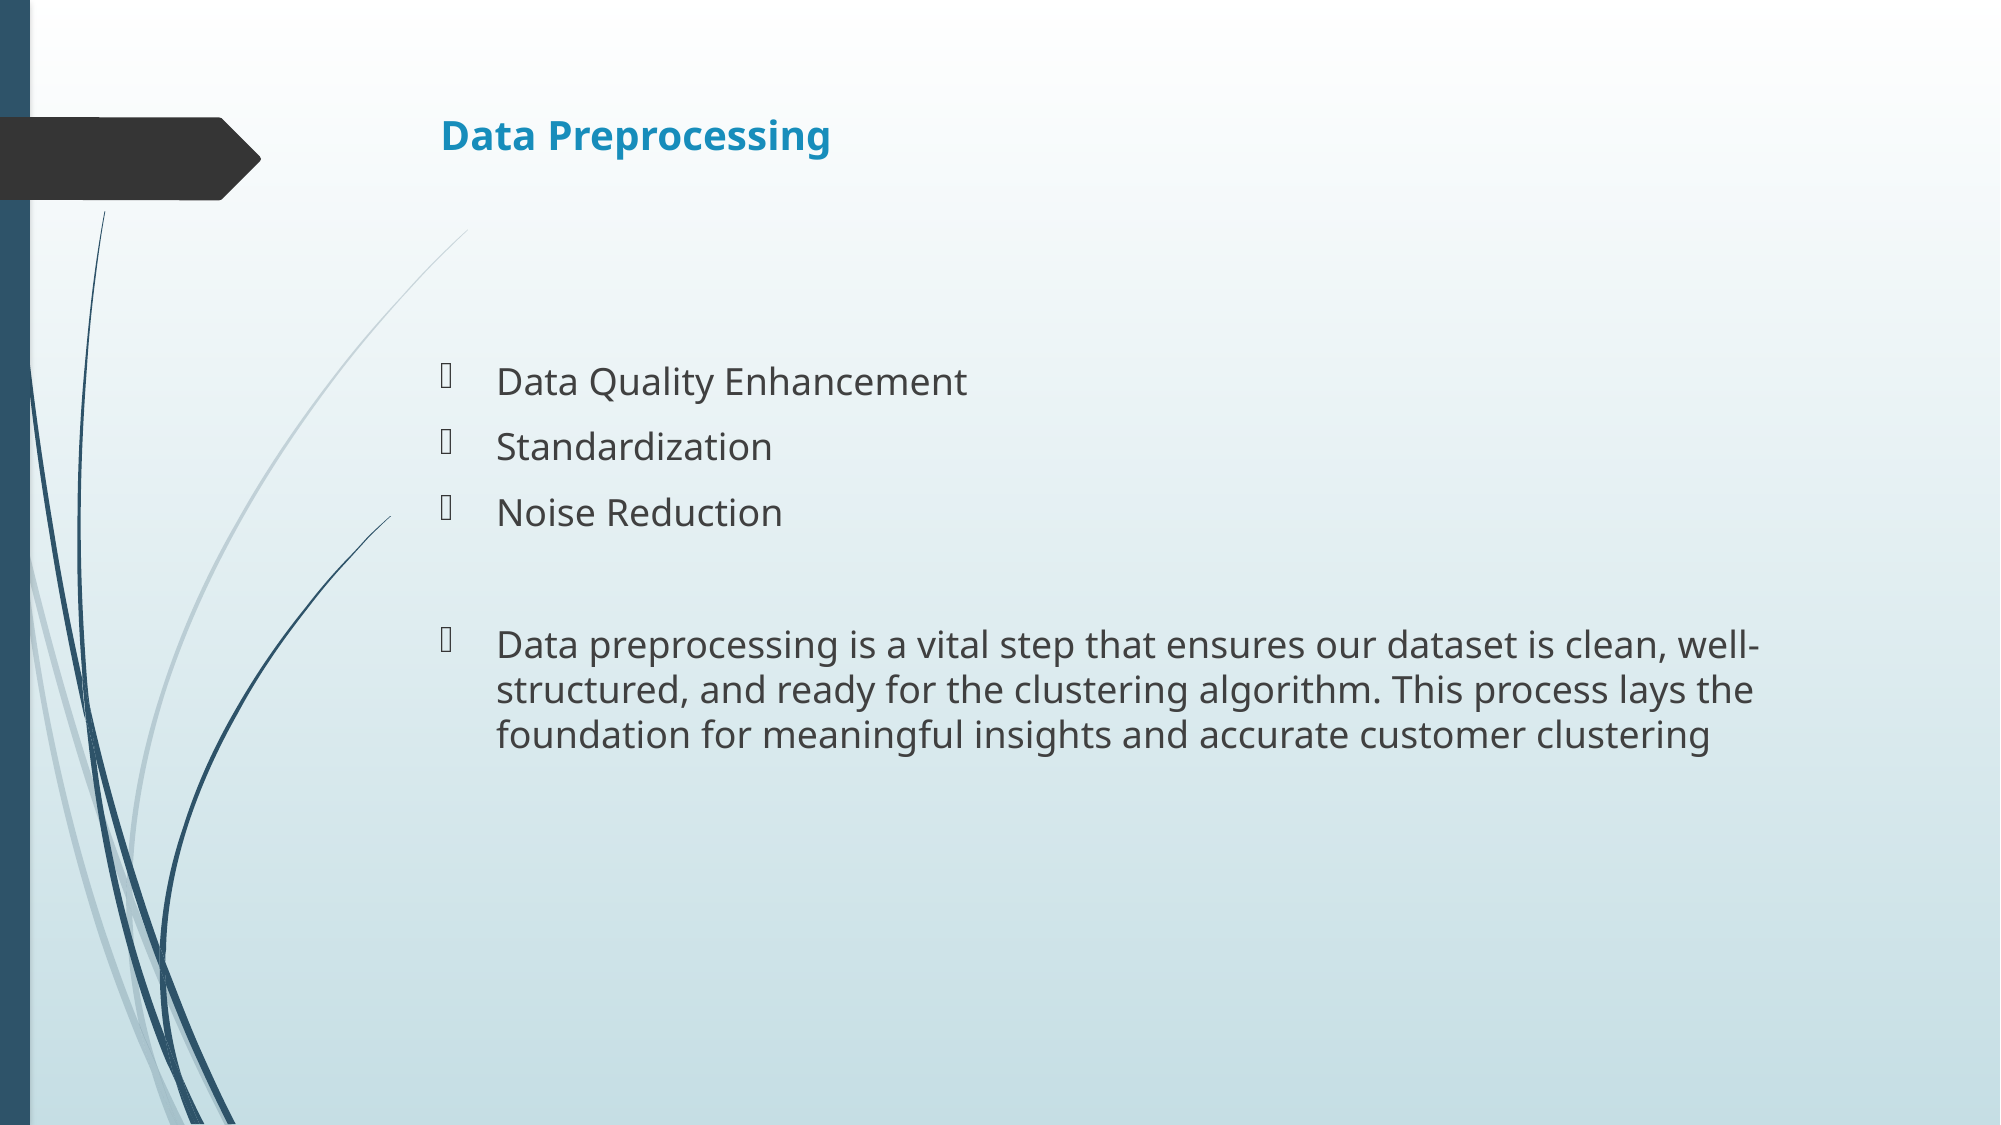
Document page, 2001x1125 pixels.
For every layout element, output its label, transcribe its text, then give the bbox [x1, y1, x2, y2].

title Data Preprocessing [425, 102, 1888, 313]
list Data Quality Enhancement Standardization Noise Reduction Data preprocessing is a vital step that ensures our dataset is clean, well-structured, and ready for the clustering algorithm. This process lays the foundation for meaningful insights and accurate customer clustering [424, 350, 1888, 970]
